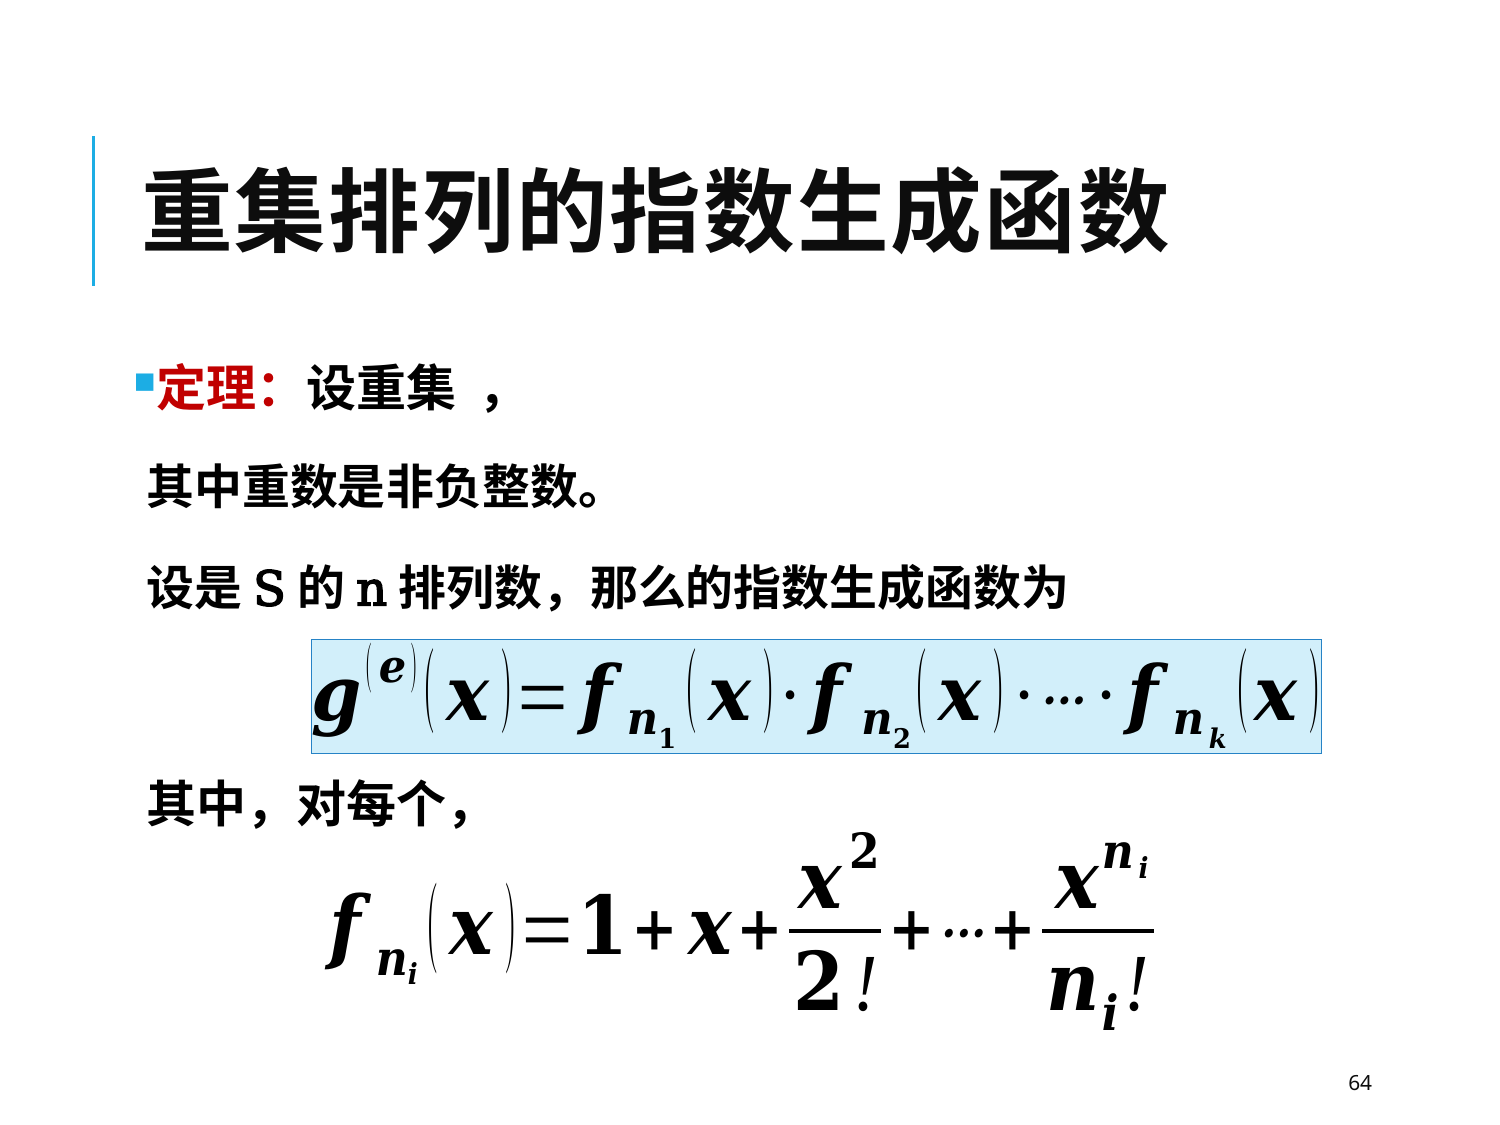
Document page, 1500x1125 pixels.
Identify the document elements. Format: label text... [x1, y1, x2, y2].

slide_number 64 [1333, 1061, 1454, 1107]
title 重集排列的指数生成函数 [126, 96, 1322, 342]
